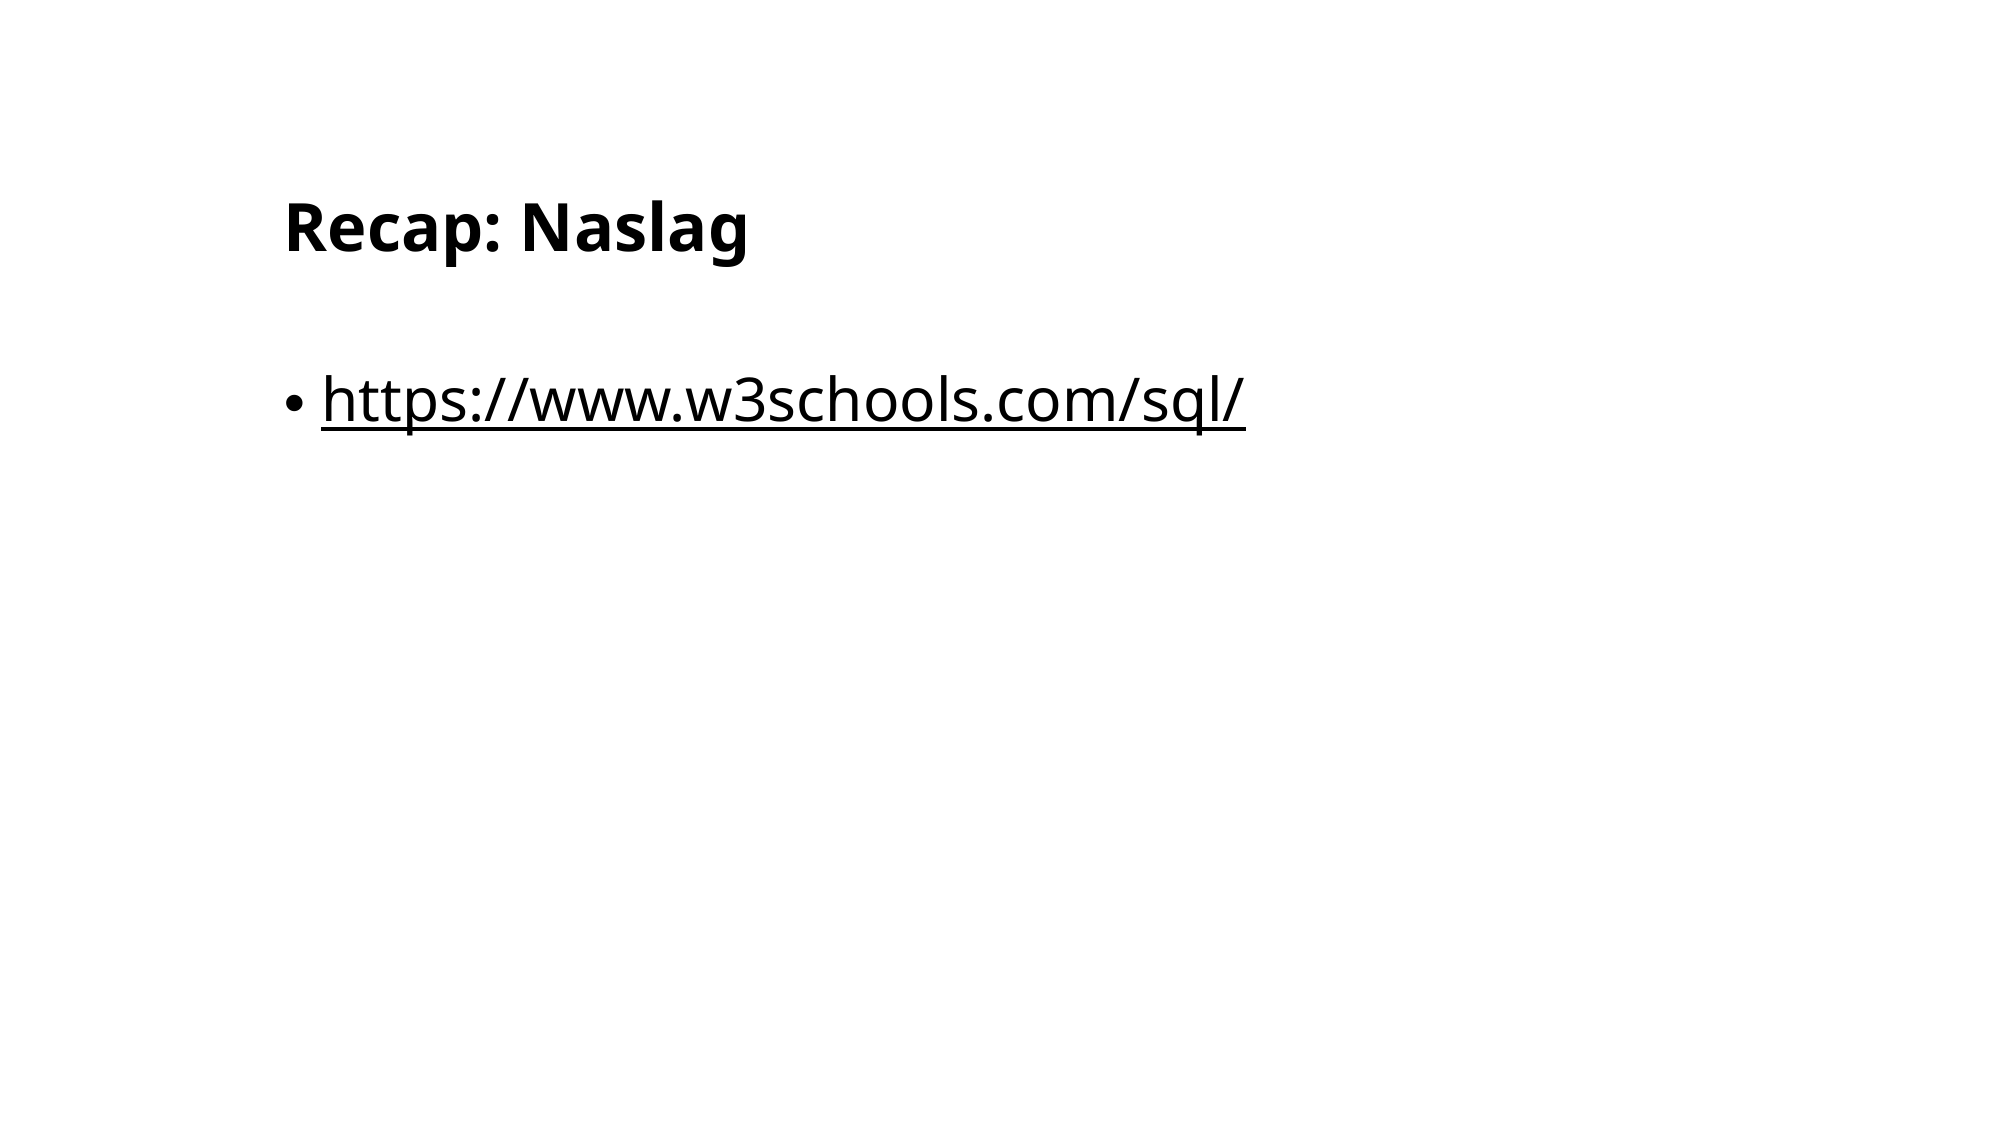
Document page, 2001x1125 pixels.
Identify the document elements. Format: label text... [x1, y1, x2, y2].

title Recap: Naslag [268, 112, 1732, 337]
list https://www.w3schools.com/sql/ [268, 337, 1732, 1017]
